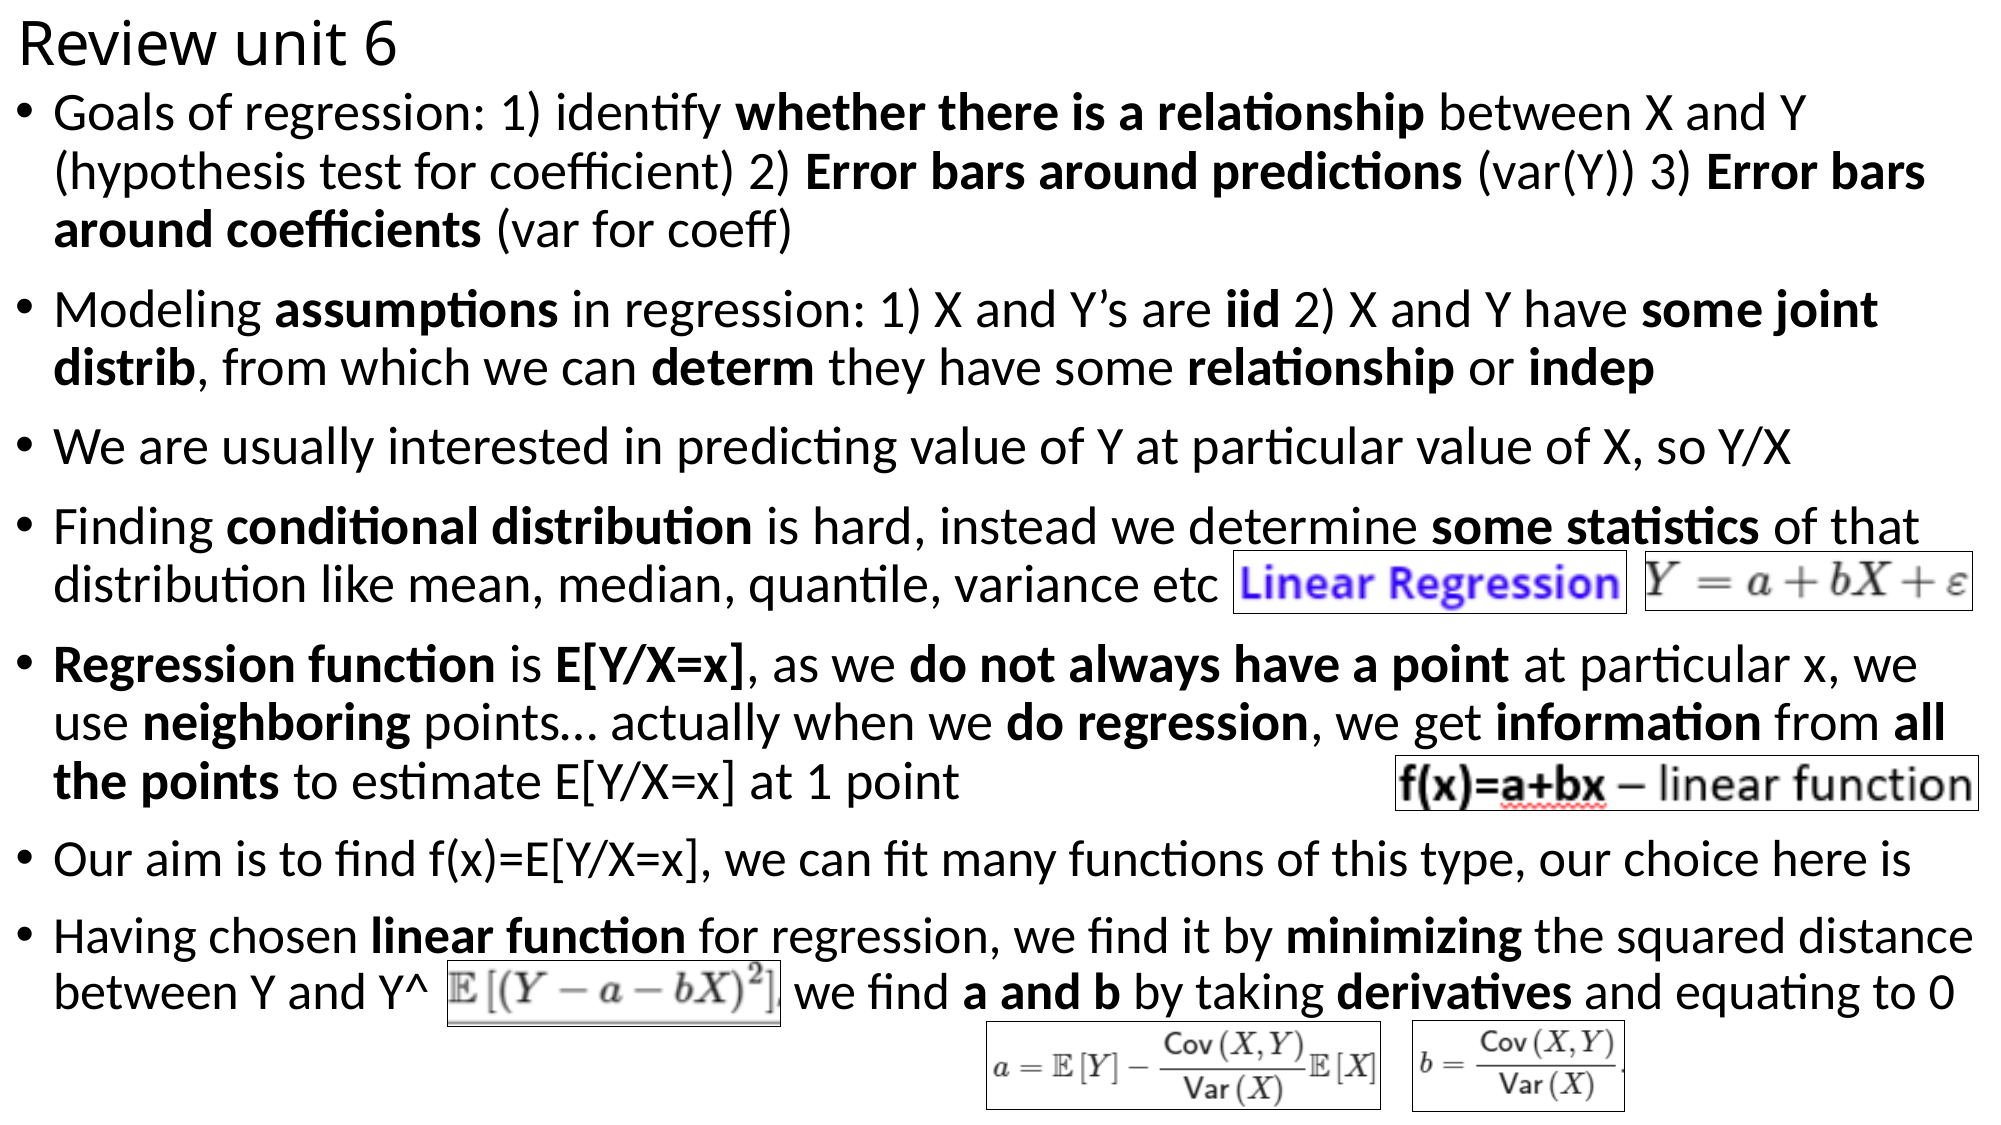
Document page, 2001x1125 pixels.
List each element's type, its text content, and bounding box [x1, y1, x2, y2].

picture [1412, 1020, 1625, 1112]
picture [1645, 551, 1973, 611]
picture [986, 1021, 1381, 1110]
picture [447, 960, 781, 1027]
picture [1395, 755, 1979, 811]
list Goals of regression: 1) identify whether there is a relationship between X and Y (hypothesis test for coefficient) 2) Error bars around predictions (var(Y)) 3) Error bars around coefficients (var for coeff) Modeling assumptions in regression: 1) X and Y’s are iid 2) X and Y have some joint distrib, from which we can determ they have some relationship or indep We are usually interested in predicting value of Y at particular value of X, so Y/X Finding conditional distribution is hard, instead we determine some statistics of that distribution like mean, median, quantile, variance etc Regression function is E[Y/X=x], as we do not always have a point at particular x, we use neighboring points… actually when we do regression, we get information from all the points to estimate E[Y/X=x] at 1 point Our aim is to find f(x)=E[Y/X=x], we can fit many functions of this type, our choice here is Having chosen linear function for regression, we find it by minimizing the squared distance between Y and Y^ we find a and b by taking derivatives and equating to 0 [0, 76, 1998, 1089]
picture [1233, 550, 1627, 614]
title Review unit 6 [2, 4, 1999, 86]
